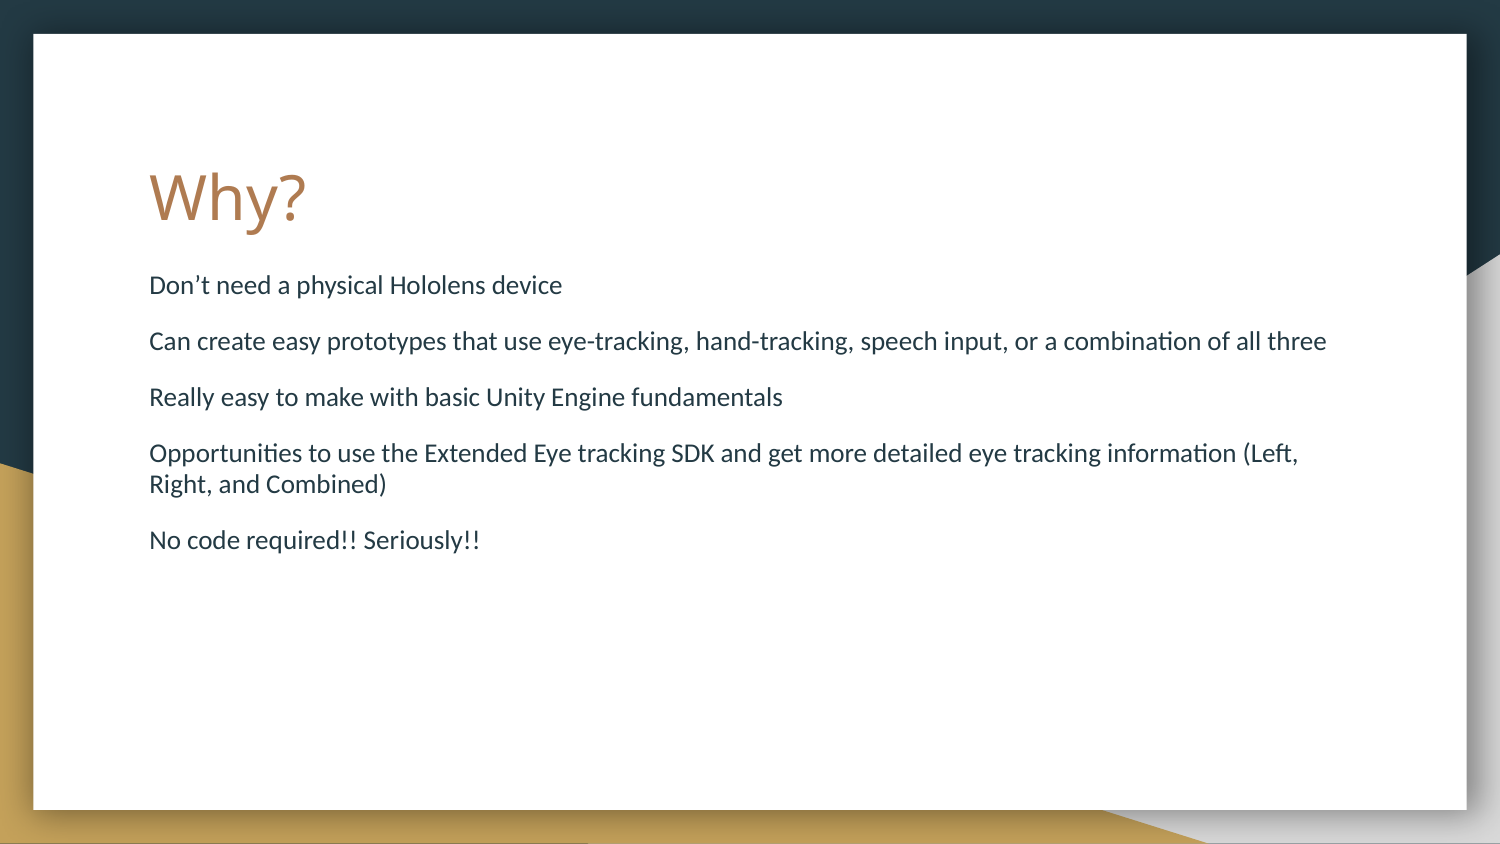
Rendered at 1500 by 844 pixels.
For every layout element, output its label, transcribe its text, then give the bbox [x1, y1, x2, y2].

list Don’t need a physical Hololens device Can create easy prototypes that use eye-tracking, hand-tracking, speech input, or a combination of all three Really easy to make with basic Unity Engine fundamentals Opportunities to use the Extended Eye tracking SDK and get more detailed eye tracking information (Left, Right, and Combined) No code required!! Seriously!! [134, 255, 1366, 657]
title Why? [134, 138, 1366, 255]
